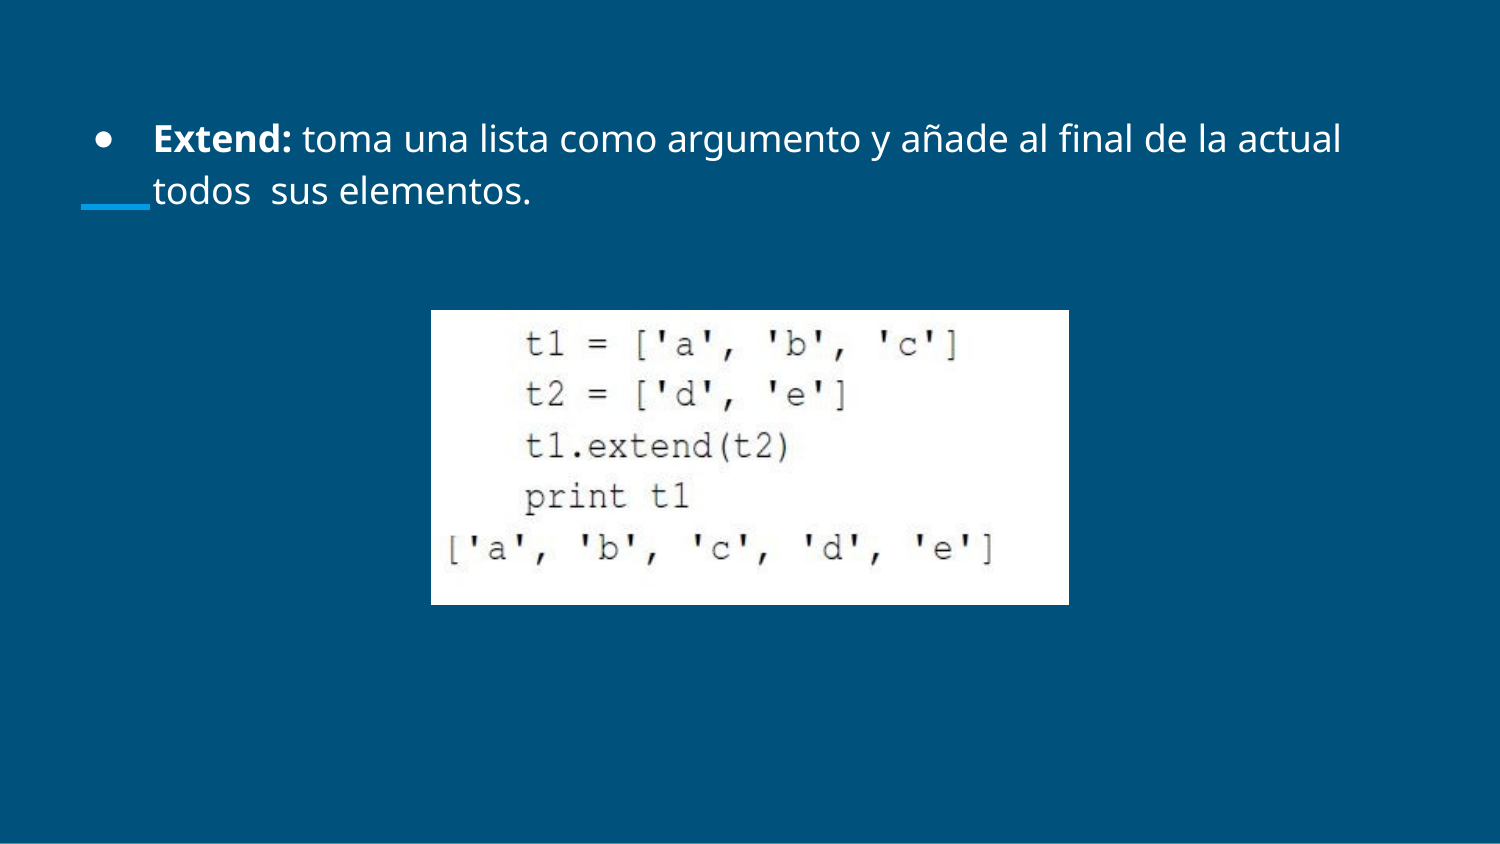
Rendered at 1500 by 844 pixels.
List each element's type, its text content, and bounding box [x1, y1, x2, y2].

picture [432, 311, 1068, 604]
text_box Extend: toma una lista como argumento y añade al ﬁnal de la actual todos sus elementos. [90, 107, 1383, 212]
